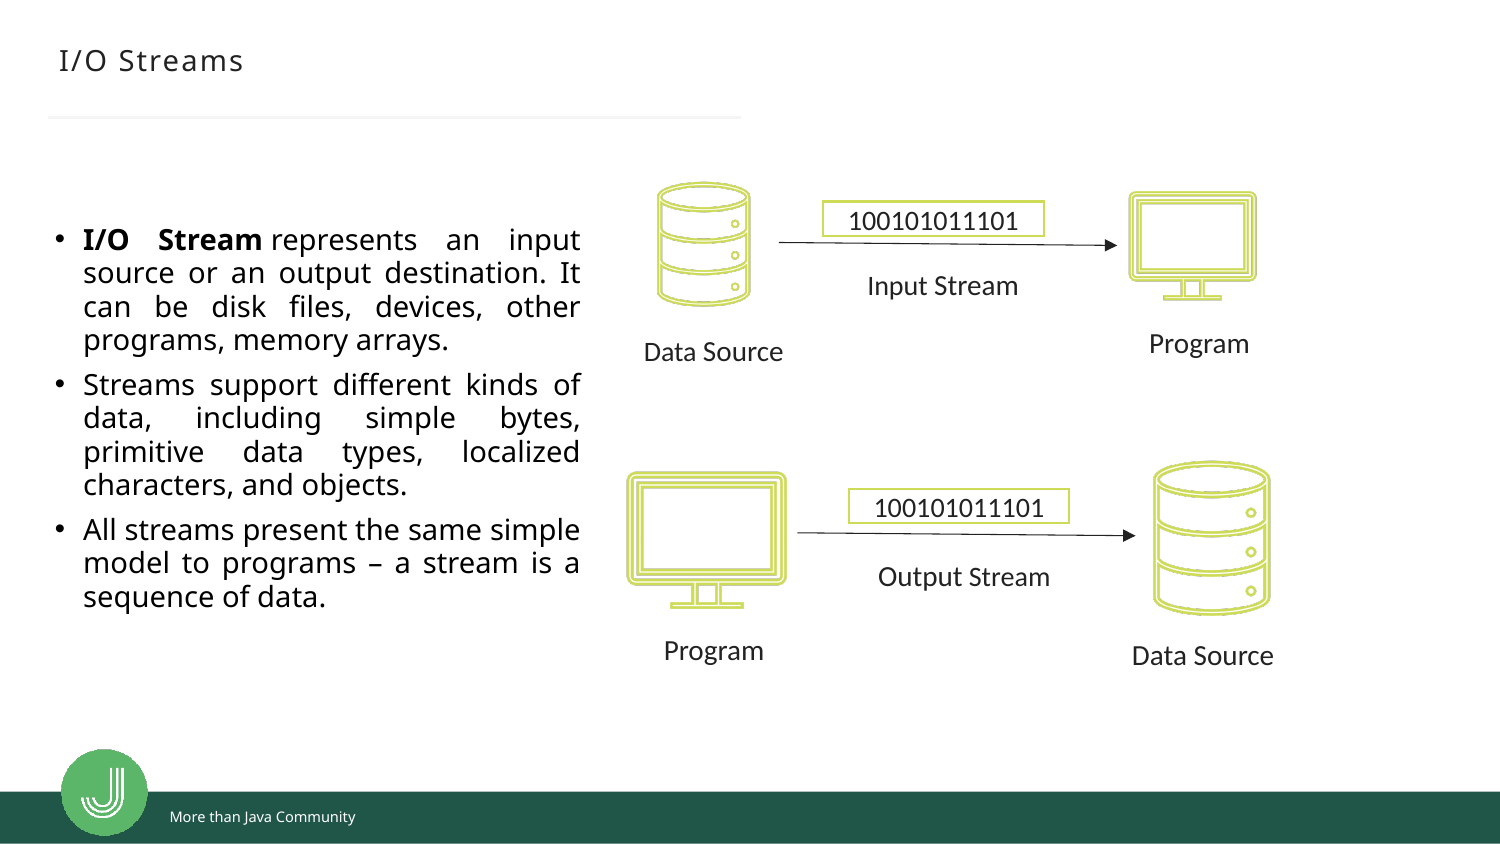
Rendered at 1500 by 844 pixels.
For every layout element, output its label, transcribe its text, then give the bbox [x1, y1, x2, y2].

picture [59, 747, 149, 837]
picture [1117, 170, 1268, 321]
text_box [797, 532, 1136, 536]
text_box 100101011101 [822, 200, 1045, 237]
text_box Program [648, 635, 798, 674]
title I/O Streams [59, 37, 1442, 87]
text_box Program [1134, 321, 1268, 368]
text_box Data Source [628, 324, 801, 375]
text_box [778, 242, 1118, 246]
picture [1117, 442, 1306, 630]
text_box Output Stream [863, 549, 1070, 600]
text_box Input Stream [852, 258, 1044, 309]
picture [628, 167, 779, 318]
text_box Data Source [1117, 630, 1306, 679]
text_box 100101011101 [848, 488, 1070, 524]
list I/O Stream represents an input source or an output destination. It can be disk files, devices, other programs, memory arrays. Streams support different kinds of data, including simple bytes, primitive data types, localized characters, and objects. All streams present the same simple model to programs – a stream is a sequence of data. [55, 222, 581, 587]
picture [611, 445, 801, 635]
